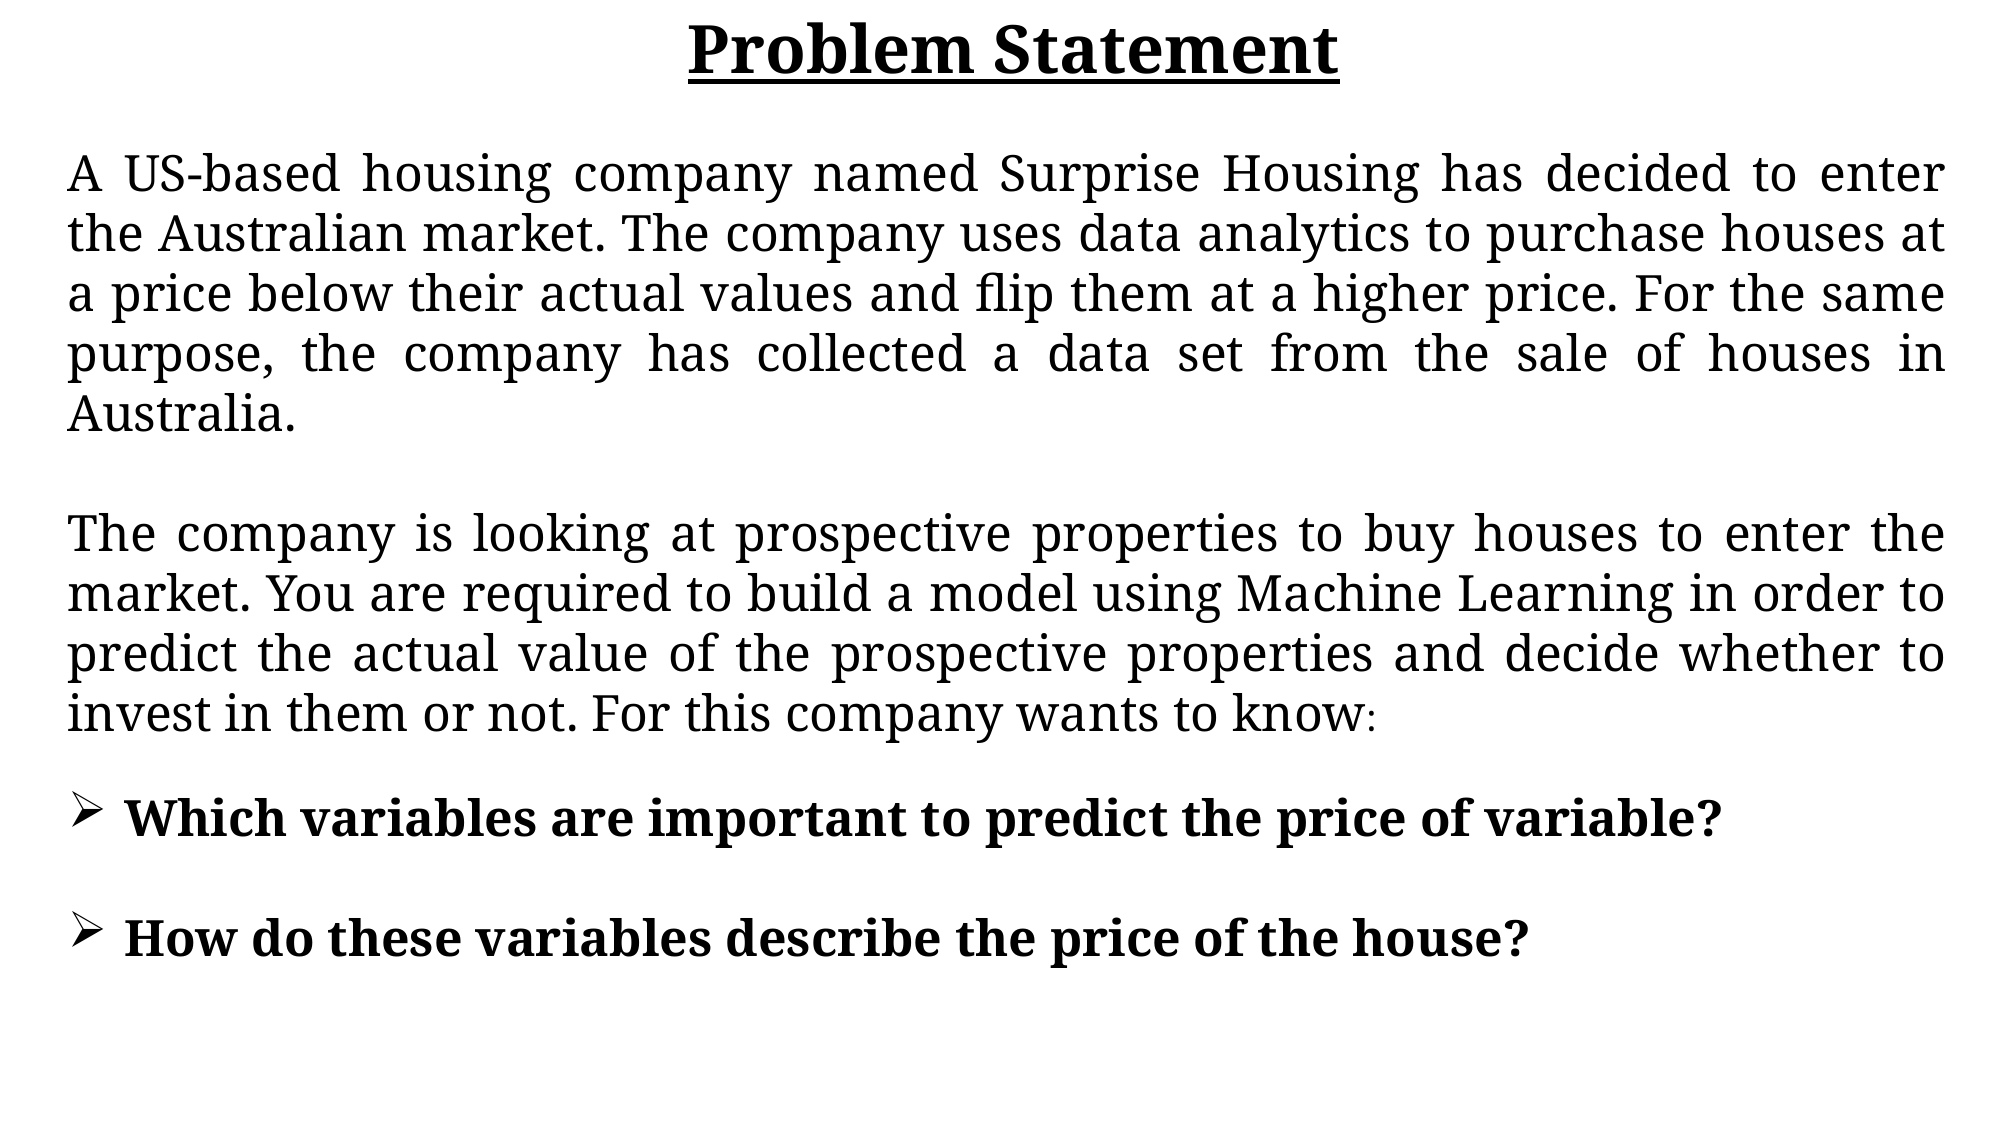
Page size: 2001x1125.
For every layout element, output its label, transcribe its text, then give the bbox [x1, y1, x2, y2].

text_box A US-based housing company named Surprise Housing has decided to enter the Australian market. The company uses data analytics to purchase houses at a price below their actual values and flip them at a higher price. For the same purpose, the company has collected a data set from the sale of houses in Australia. The company is looking at prospective properties to buy houses to enter the market. You are required to build a model using Machine Learning in order to predict the actual value of the prospective properties and decide whether to invest in them or not. For this company wants to know: Which variables are important to predict the price of variable? How do these variables describe the price of the house? [53, 133, 1962, 1064]
text_box Problem Statement [463, 0, 1565, 133]
